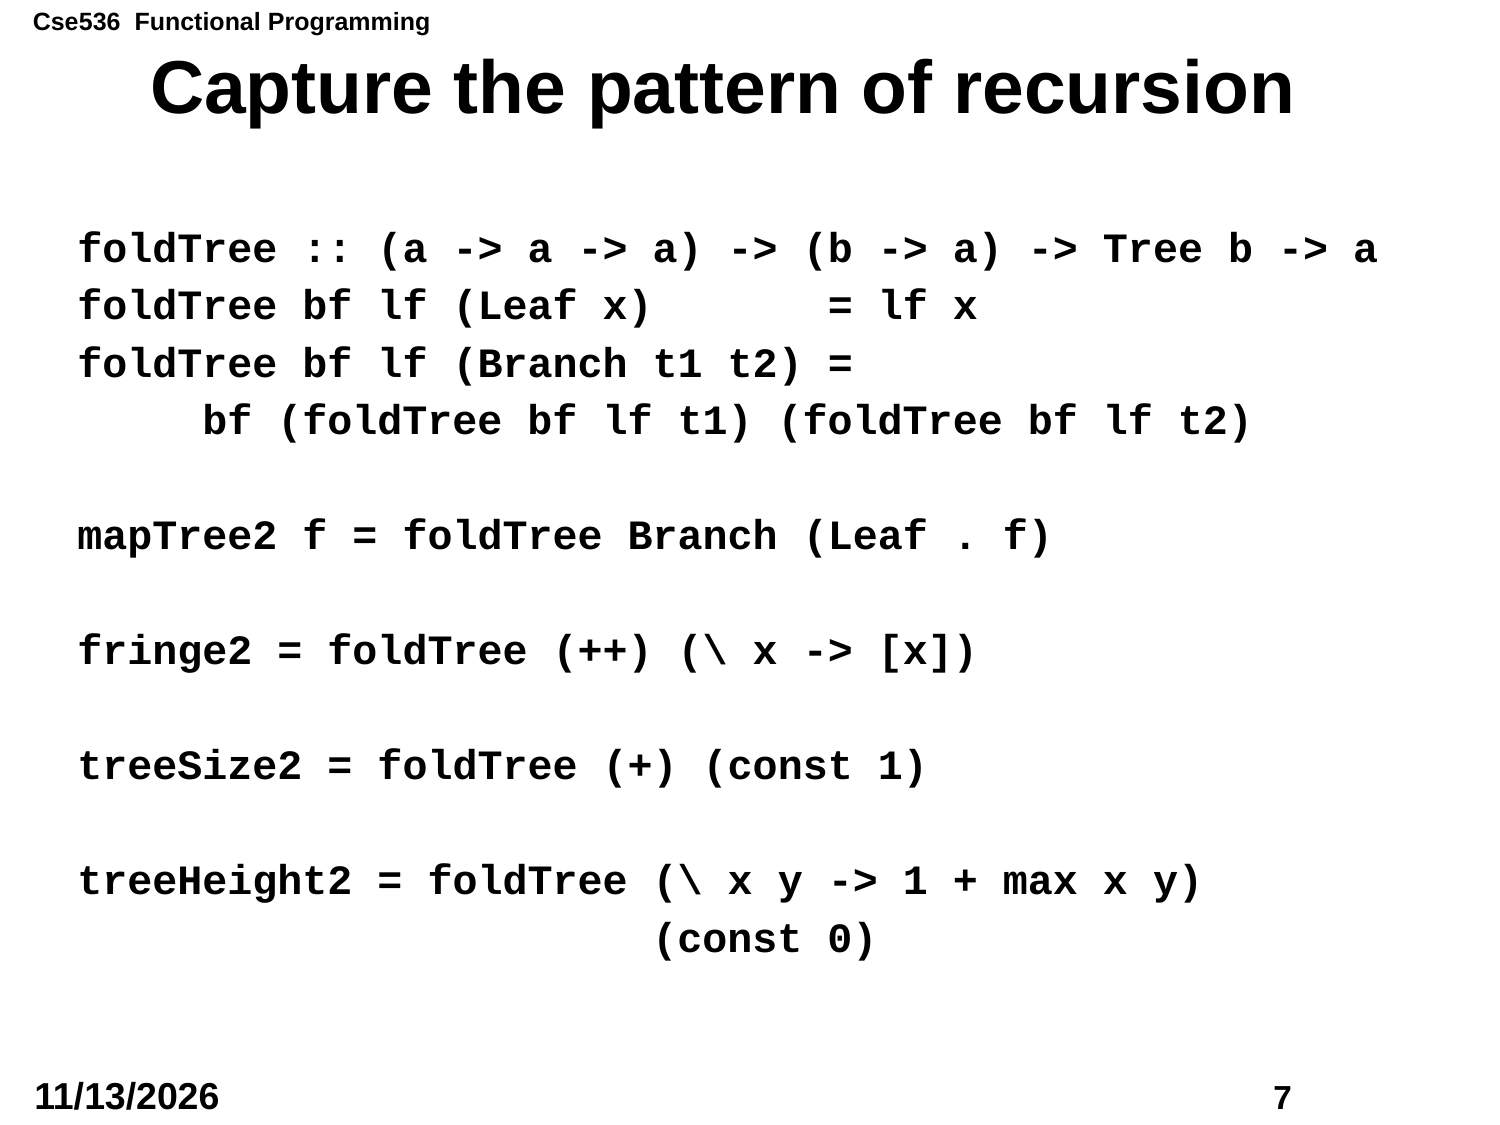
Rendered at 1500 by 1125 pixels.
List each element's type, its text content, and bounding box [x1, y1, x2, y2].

title Capture the pattern of recursion [45, 46, 1401, 132]
list foldTree :: (a -> a -> a) -> (b -> a) -> Tree b -> a foldTree bf lf (Leaf x) = lf x foldTree bf lf (Branch t1 t2) = bf (foldTree bf lf t1) (foldTree bf lf t2) mapTree2 f = foldTree Branch (Leaf . f) fringe2 = foldTree (++) (\ x -> [x]) treeSize2 = foldTree (+) (const 1) treeHeight2 = foldTree (\ x y -> 1 + max x y) (const 0) [61, 155, 1401, 1051]
